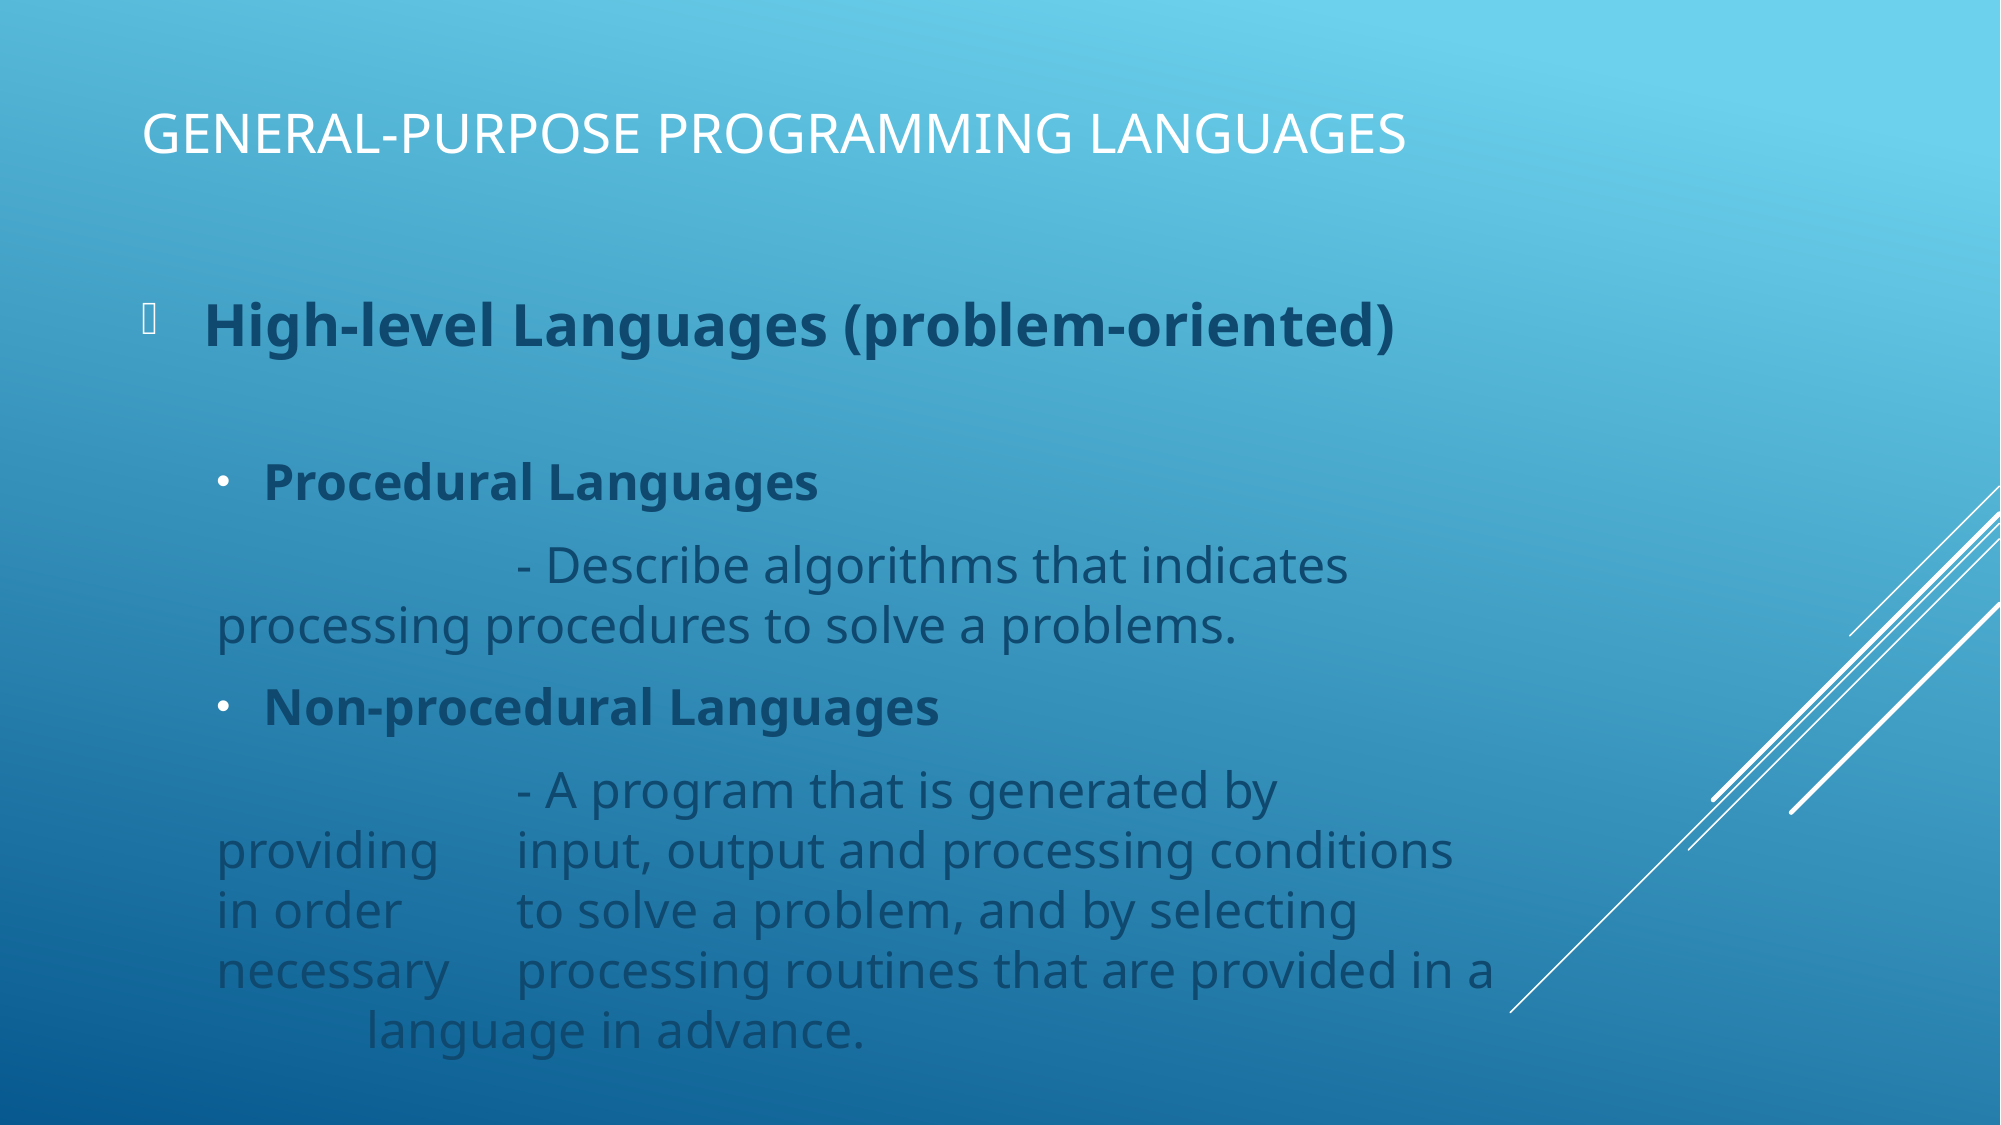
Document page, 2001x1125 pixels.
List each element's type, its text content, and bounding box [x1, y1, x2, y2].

title General-purpose Programming Languages [126, 76, 1527, 187]
list High-level Languages (problem-oriented) Procedural Languages - Describe algorithms that indicates processing procedures to solve a problems. Non-procedural Languages - A program that is generated by providing input, output and processing conditions in order to solve a problem, and by selecting necessary processing routines that are provided in a language in advance. [126, 187, 1527, 1079]
